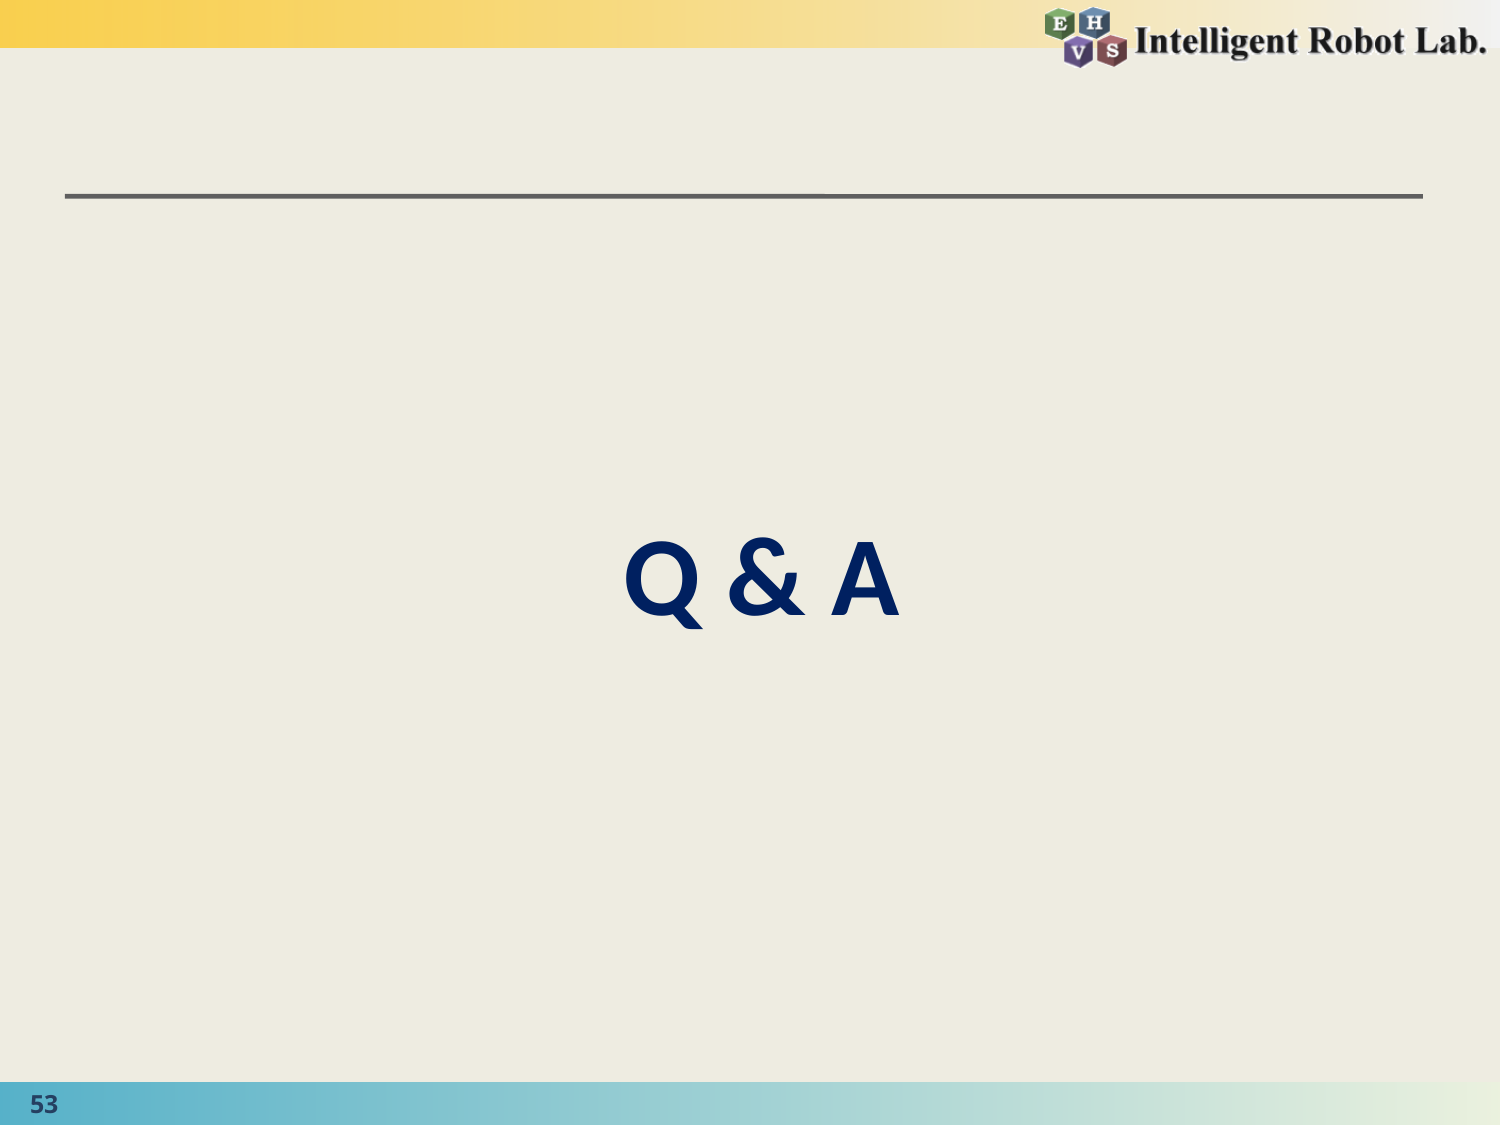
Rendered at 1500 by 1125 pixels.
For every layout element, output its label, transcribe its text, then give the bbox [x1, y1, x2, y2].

picture [1045, 7, 1489, 68]
slide_number 53 [0, 1070, 89, 1125]
title Q & A [454, 526, 1070, 646]
